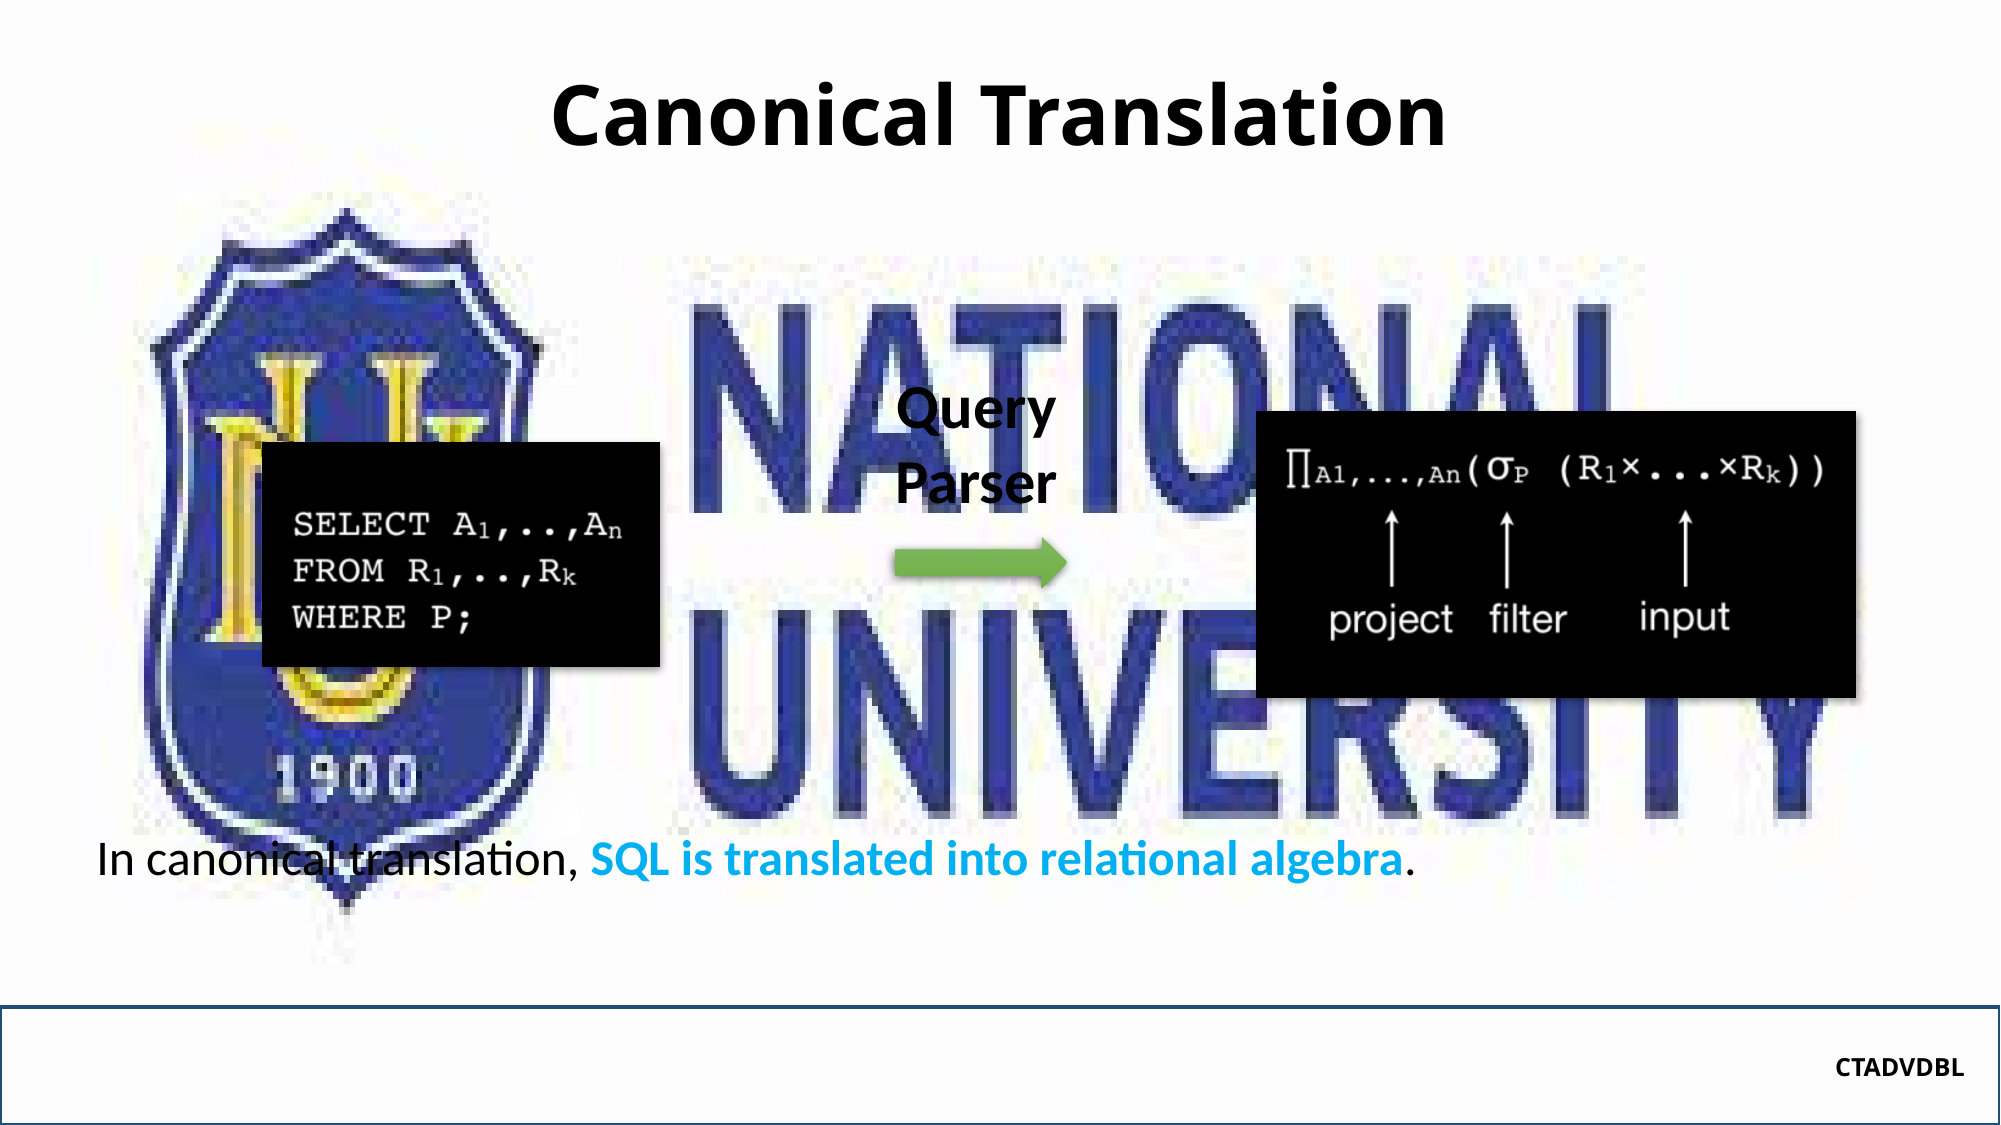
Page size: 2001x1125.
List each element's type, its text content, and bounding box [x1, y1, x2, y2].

text_box [894, 537, 1068, 588]
title Canonical Translation [249, 31, 1750, 172]
text_box Query Parser [880, 358, 1074, 524]
subtitle In canonical translation, SQL is translated into relational algebra. [81, 824, 1919, 953]
footer CTADVDBL [0, 1007, 2000, 1125]
picture [0, 0, 2000, 1007]
